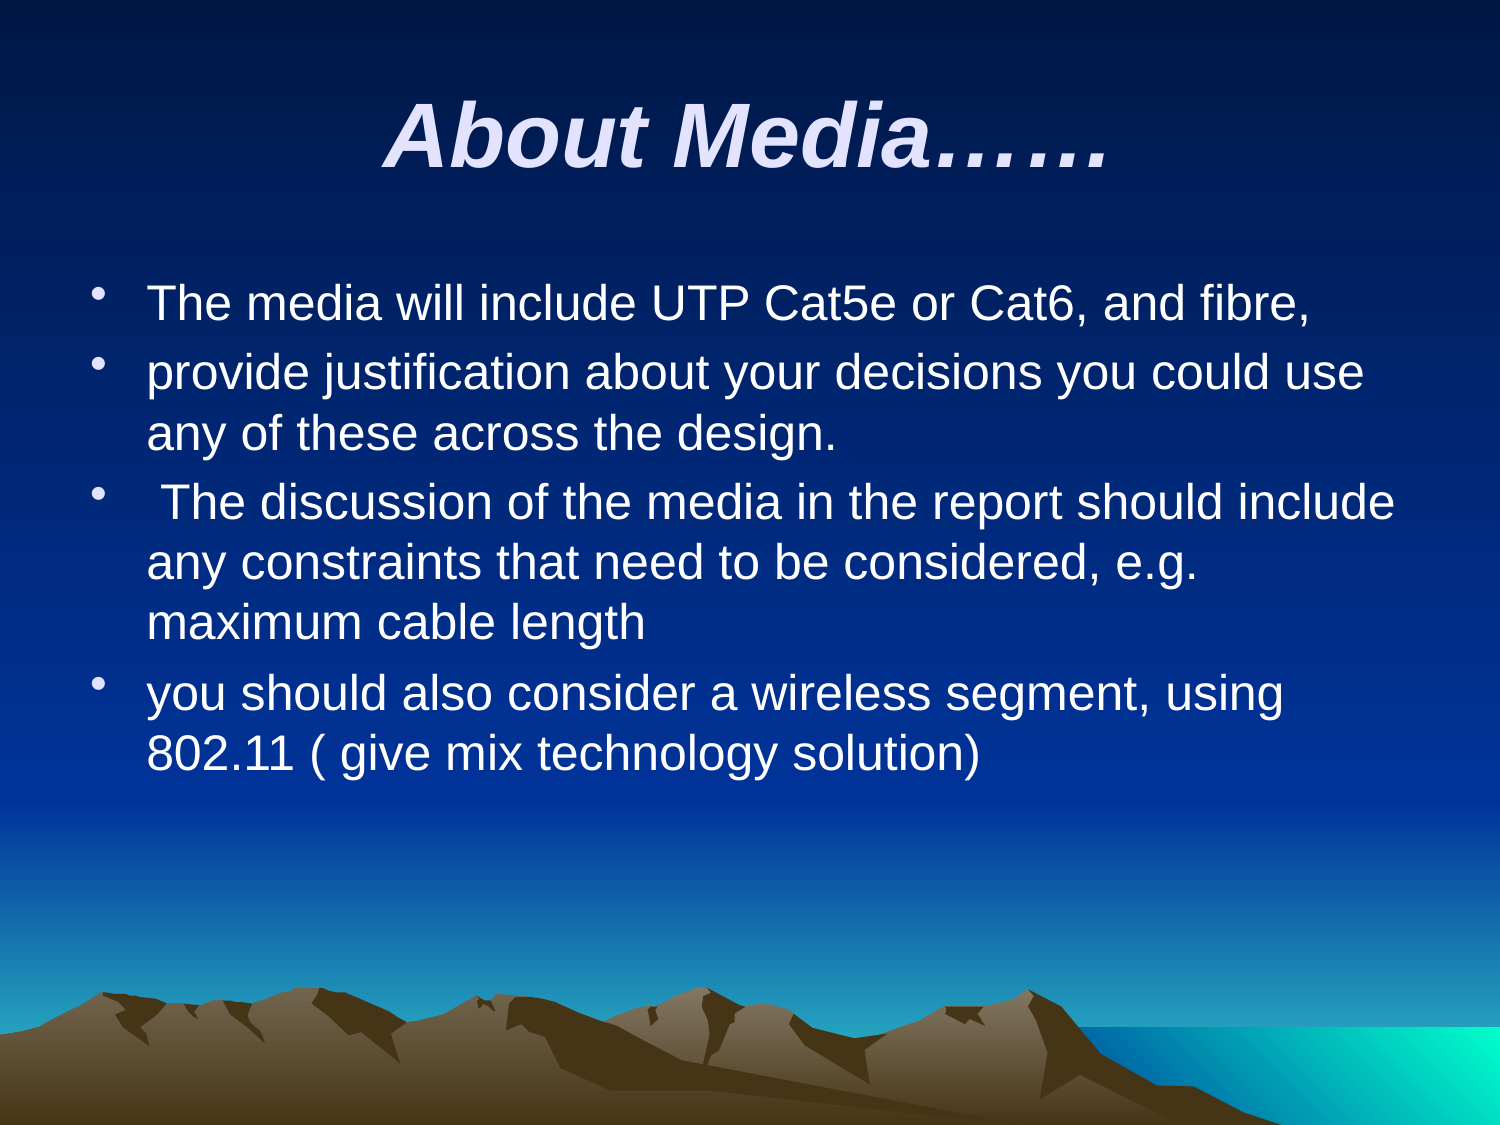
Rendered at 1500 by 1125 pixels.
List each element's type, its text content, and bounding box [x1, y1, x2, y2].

title About Media…… [74, 37, 1426, 226]
list The media will include UTP Cat5e or Cat6, and fibre, provide justification about your decisions you could use any of these across the design. The discussion of the media in the report should include any constraints that need to be considered, e.g. maximum cable length you should also consider a wireless segment, using 802.11 ( give mix technology solution) [74, 262, 1426, 1001]
